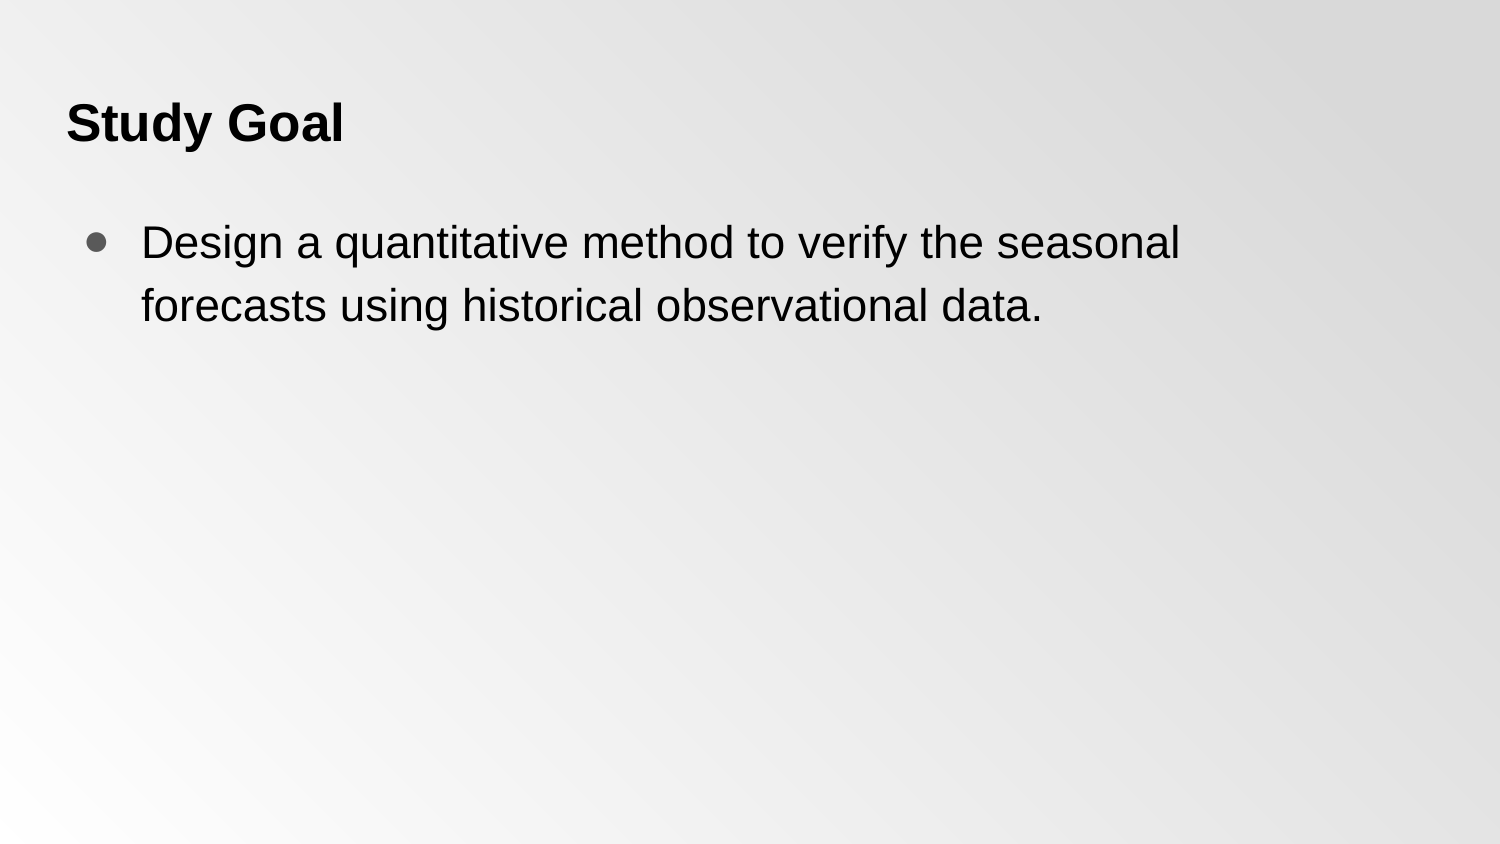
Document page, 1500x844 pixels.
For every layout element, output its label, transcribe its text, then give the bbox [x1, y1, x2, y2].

title Study Goal [51, 72, 1449, 167]
list Design a quantitative method to verify the seasonal forecasts using historical observational data. [51, 189, 1313, 750]
